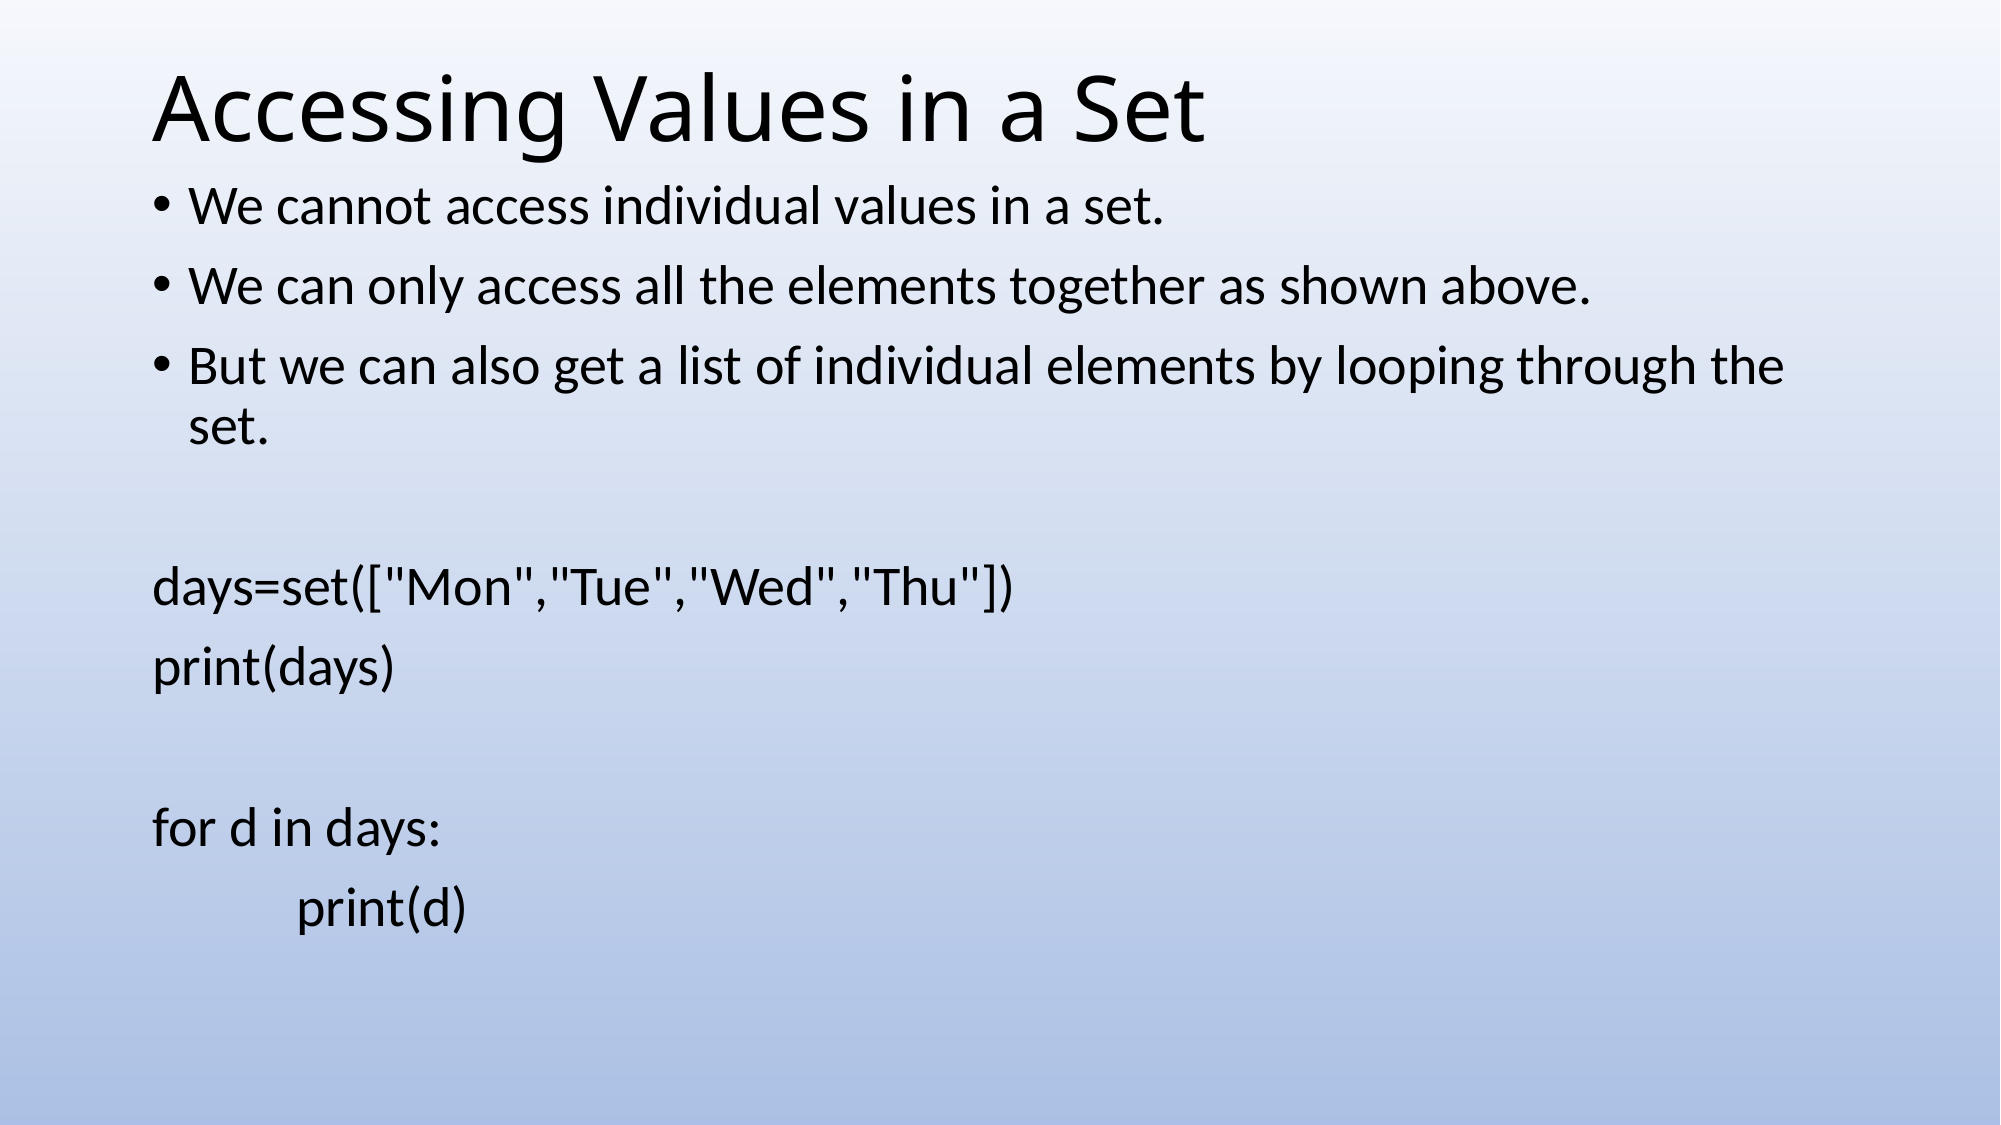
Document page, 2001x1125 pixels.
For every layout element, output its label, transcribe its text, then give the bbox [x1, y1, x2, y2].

list We cannot access individual values in a set. We can only access all the elements together as shown above. But we can also get a list of individual elements by looping through the set. days=set(["Mon","Tue","Wed","Thu"]) print(days) for d in days: print(d) [137, 168, 1863, 948]
title Accessing Values in a Set [137, 54, 1863, 168]
